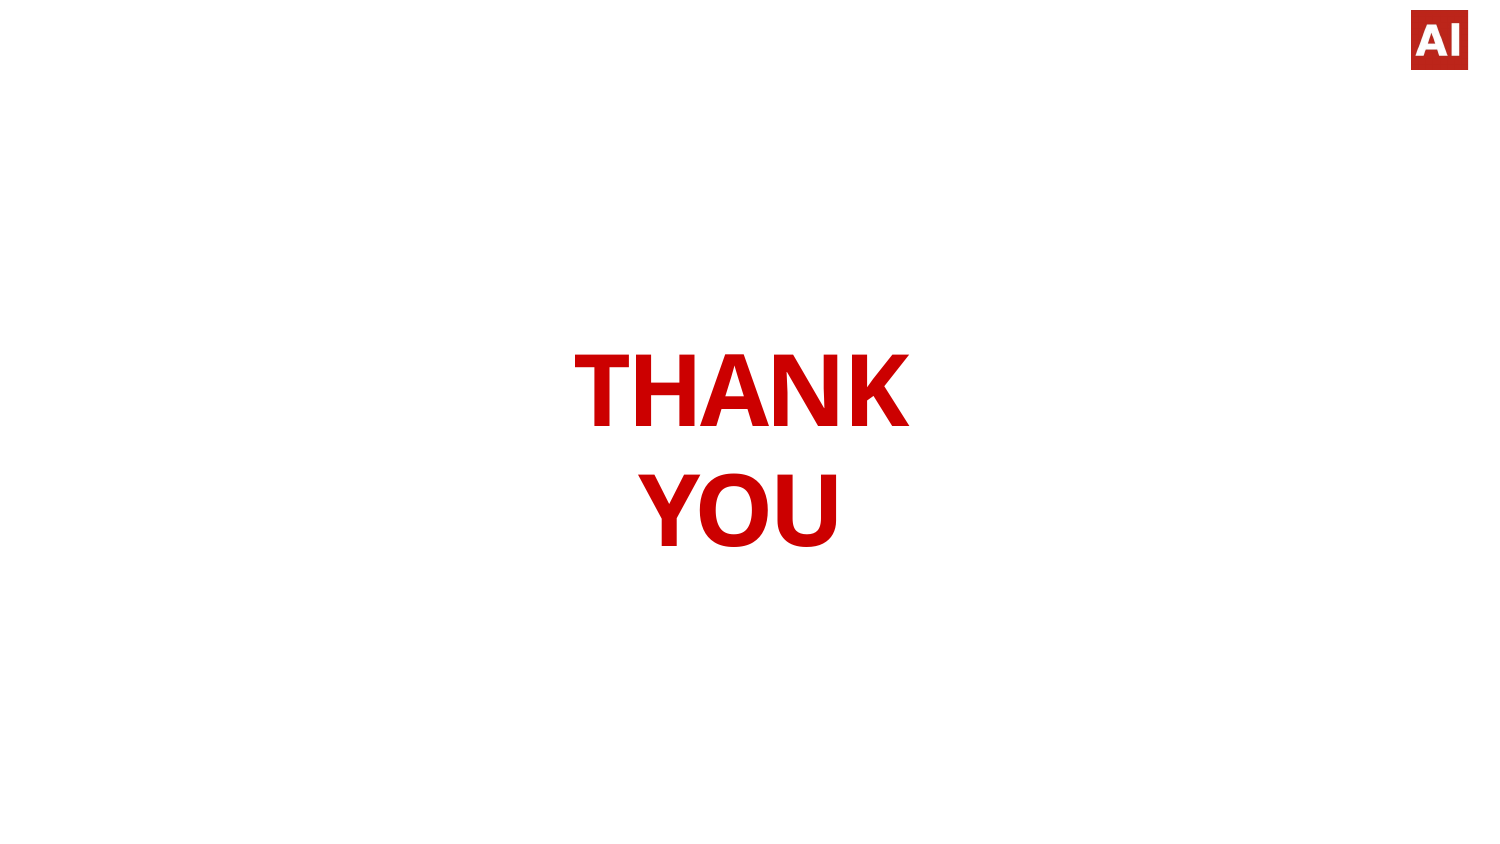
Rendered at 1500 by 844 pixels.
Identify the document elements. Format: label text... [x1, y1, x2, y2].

picture [1411, 10, 1469, 70]
title THANK YOU [472, 324, 1010, 568]
